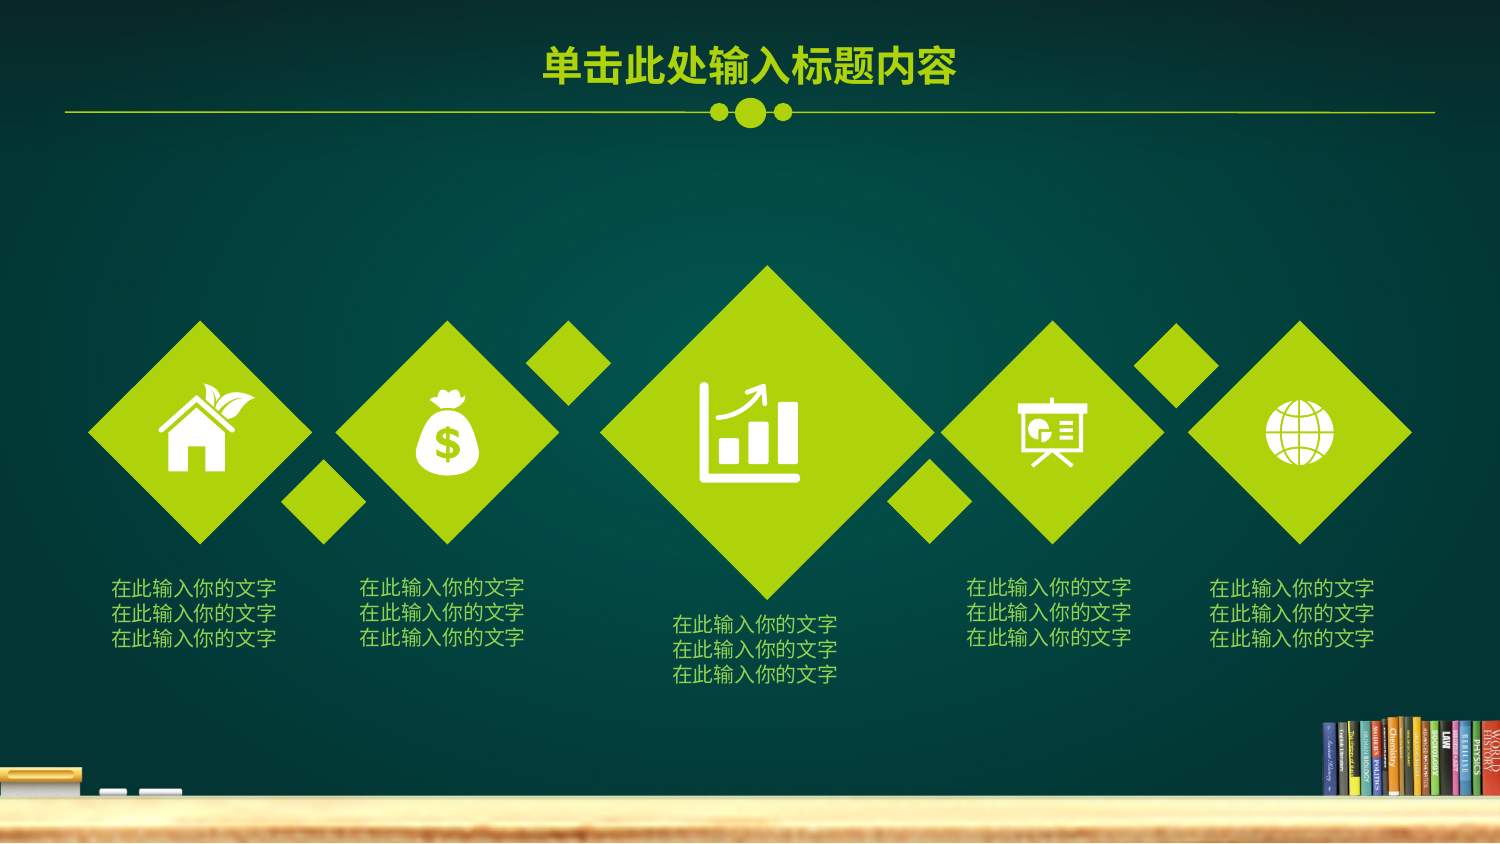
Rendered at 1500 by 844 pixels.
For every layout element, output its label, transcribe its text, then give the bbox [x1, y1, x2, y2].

text_box 在此输入你的文字 在此输入你的文字 在此输入你的文字 [99, 570, 301, 657]
text_box [599, 265, 935, 601]
text_box [1265, 400, 1299, 432]
text_box 在此输入你的文字 在此输入你的文字 在此输入你的文字 [348, 568, 549, 656]
text_box [699, 382, 801, 483]
text_box [1265, 433, 1299, 465]
text_box [280, 459, 367, 545]
text_box [429, 389, 466, 409]
text_box 单击此处输入标题内容 [526, 32, 974, 97]
text_box [1187, 320, 1413, 545]
text_box [168, 407, 225, 472]
text_box [415, 410, 479, 476]
text_box 在此输入你的文字 在此输入你的文字 在此输入你的文字 [660, 606, 862, 693]
text_box [1300, 400, 1334, 432]
text_box [158, 383, 256, 433]
text_box [1017, 397, 1088, 468]
text_box [335, 320, 560, 545]
text_box 在此输入你的文字 在此输入你的文字 在此输入你的文字 [955, 568, 1156, 656]
text_box [525, 320, 612, 406]
picture [0, 0, 1500, 844]
text_box 在此输入你的文字 在此输入你的文字 在此输入你的文字 [1198, 570, 1400, 657]
text_box [1133, 323, 1219, 409]
text_box [940, 320, 1165, 545]
text_box [87, 320, 313, 545]
text_box [1300, 433, 1334, 466]
text_box [886, 458, 973, 544]
